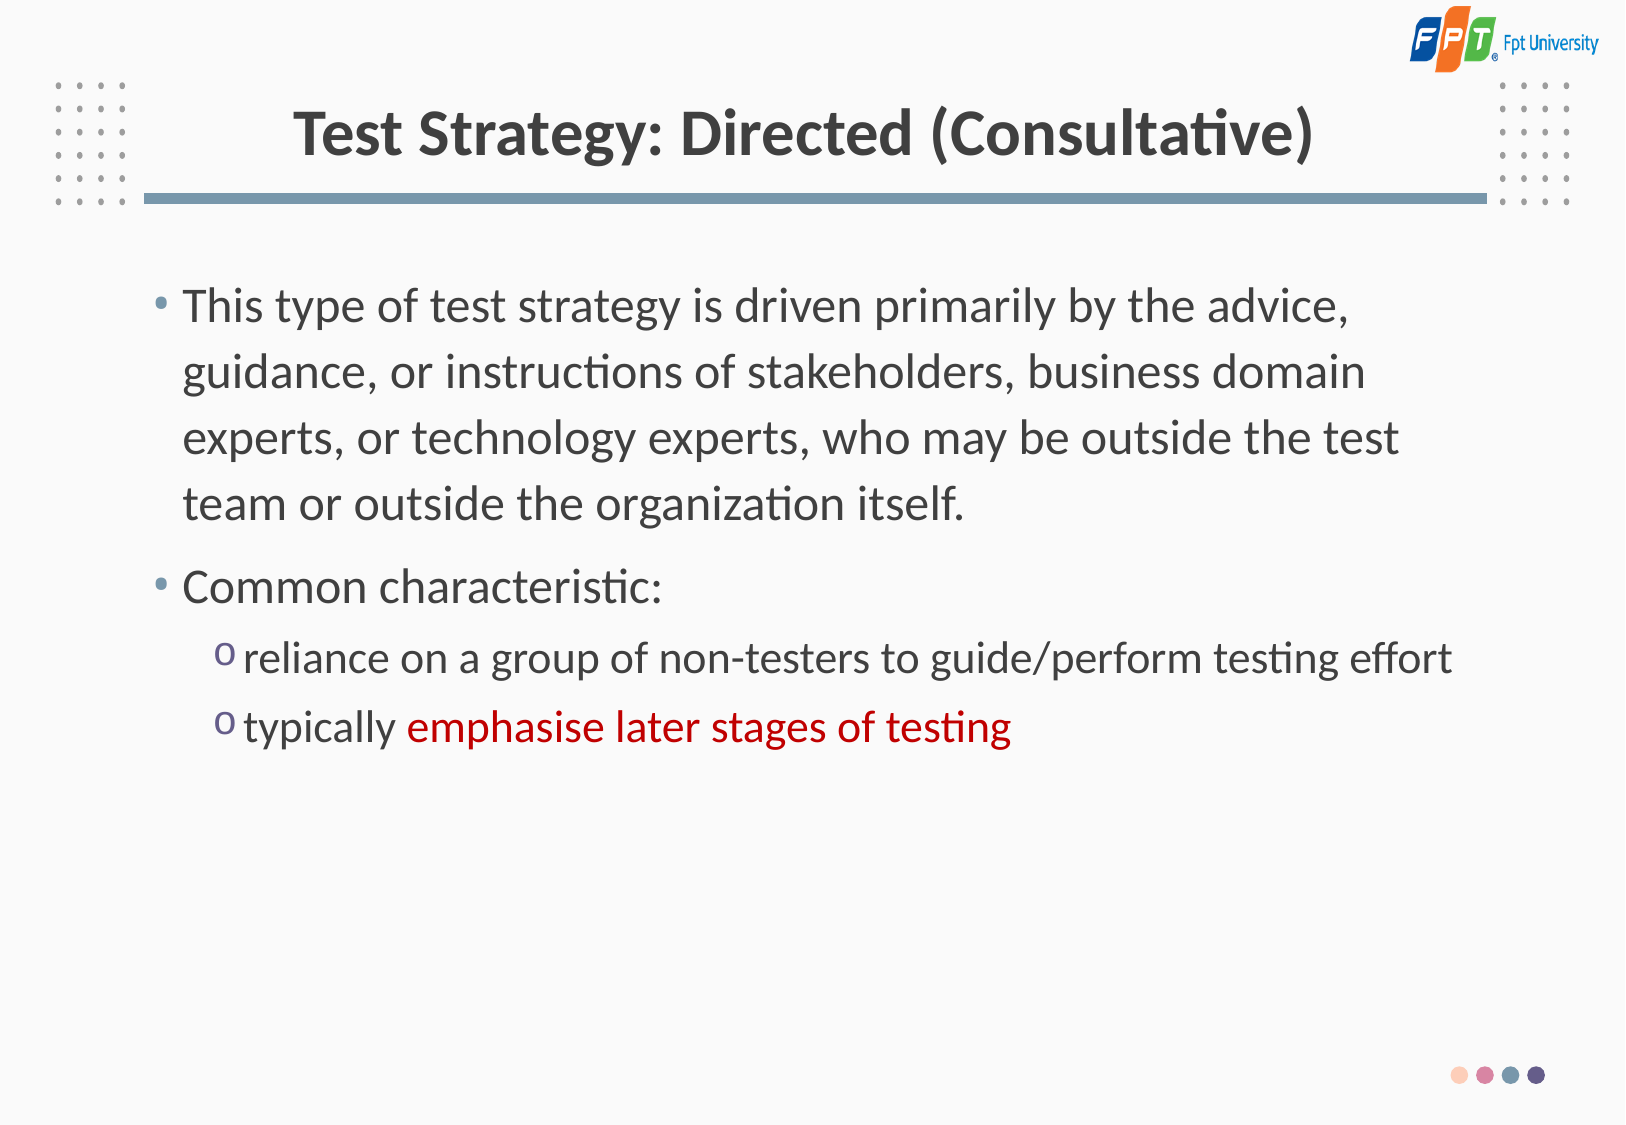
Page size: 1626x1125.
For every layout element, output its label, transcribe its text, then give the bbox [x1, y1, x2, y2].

title Test Strategy: Directed (Consultative) [111, 60, 1514, 208]
picture [1383, 6, 1624, 88]
list This type of test strategy is driven primarily by the advice, guidance, or instructions of stakeholders, business domain experts, or technology experts, who may be outside the test team or outside the organization itself. Common characteristic: reliance on a group of non-testers to guide/perform testing effort typically emphasise later stages of testing [136, 259, 1525, 1014]
